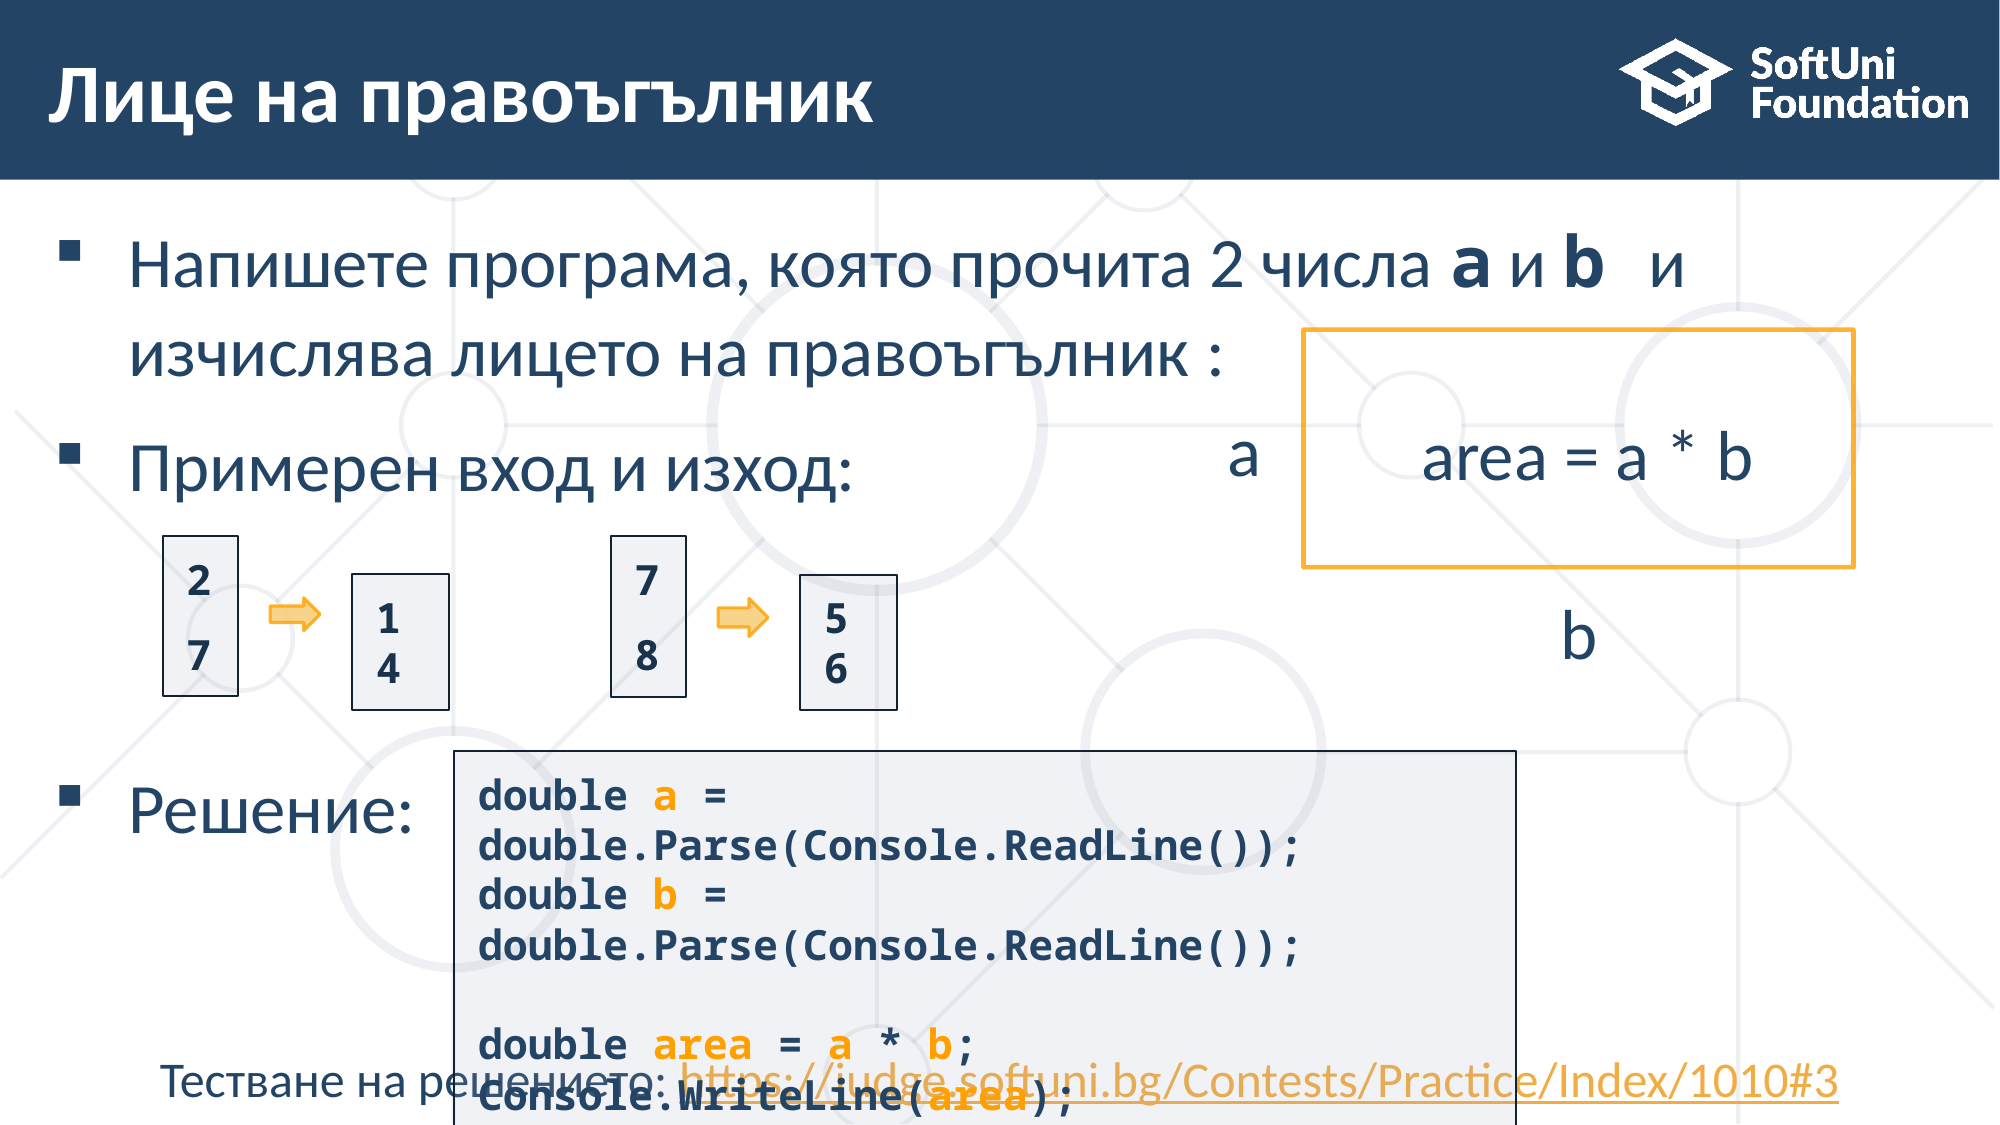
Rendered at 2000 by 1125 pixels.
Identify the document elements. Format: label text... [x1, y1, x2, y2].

text_box [268, 595, 323, 633]
text_box 56 [800, 574, 898, 711]
picture [1618, 38, 1968, 126]
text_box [1199, 329, 1854, 685]
text_box double a = double.Parse(Console.ReadLine()); double b = double.Parse(Console.ReadLine()); double area = a * b; Console.WriteLine(area); [454, 750, 1517, 1125]
list Напишете програма, която прочита 2 числа а и b и изчислява лицето на правоъгълник : Примерен вход и изход: Решение: [35, 206, 1974, 938]
text_box 2 7 [162, 535, 238, 697]
text_box 7 8 [610, 536, 686, 697]
text_box Тестване на решението: https://judge.softuni.bg/Contests/Practice/Index/1010#3 [1517, 1038, 1885, 1125]
text_box 14 [352, 574, 450, 710]
title Лице на правоъгълник [31, 16, 1591, 162]
text_box [716, 596, 771, 639]
text_box Тестване на решението: https://judge.softuni.bg/Contests/Practice/Index/1010#3 [114, 1038, 454, 1125]
